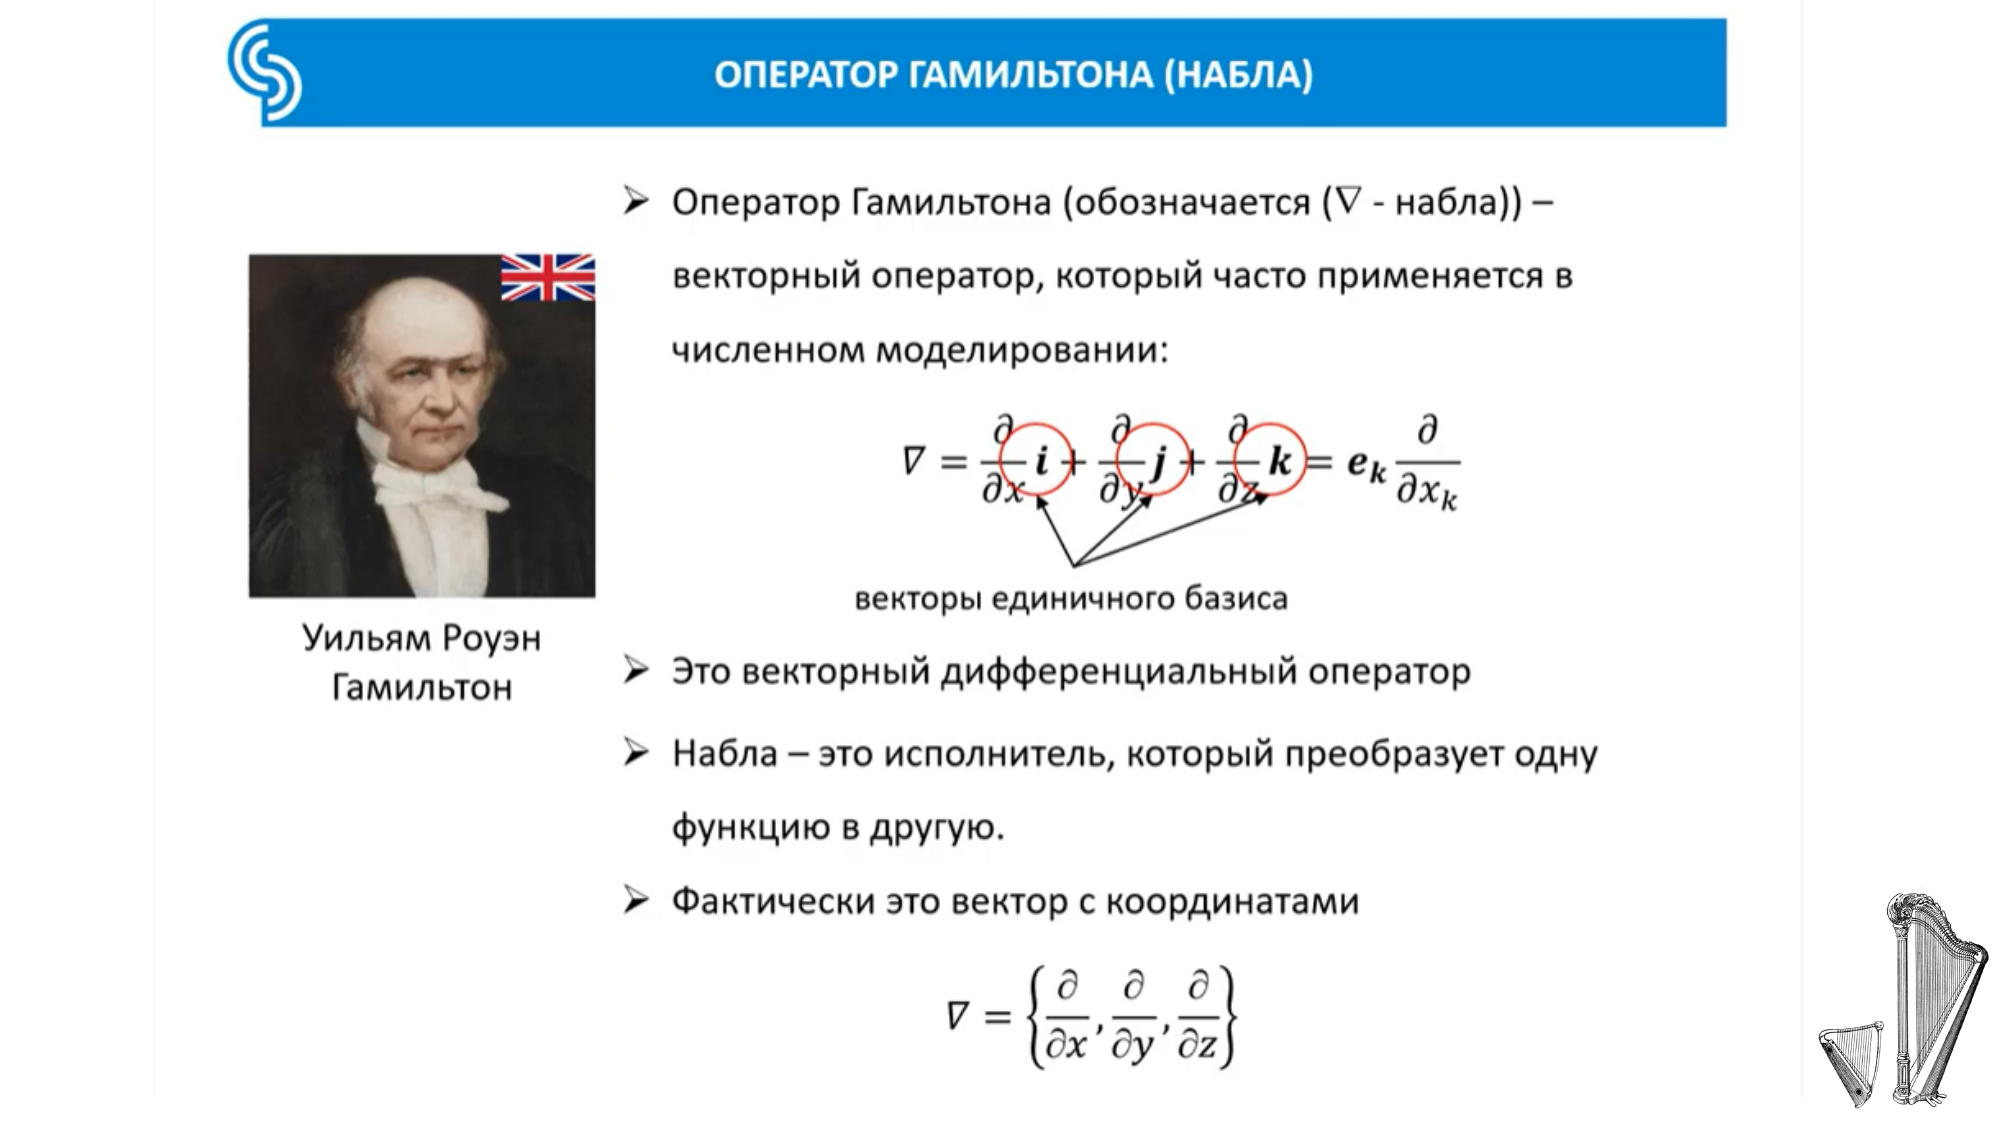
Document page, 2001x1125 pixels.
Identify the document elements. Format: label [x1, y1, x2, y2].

picture [1809, 887, 2000, 1114]
picture [153, 0, 1804, 1097]
